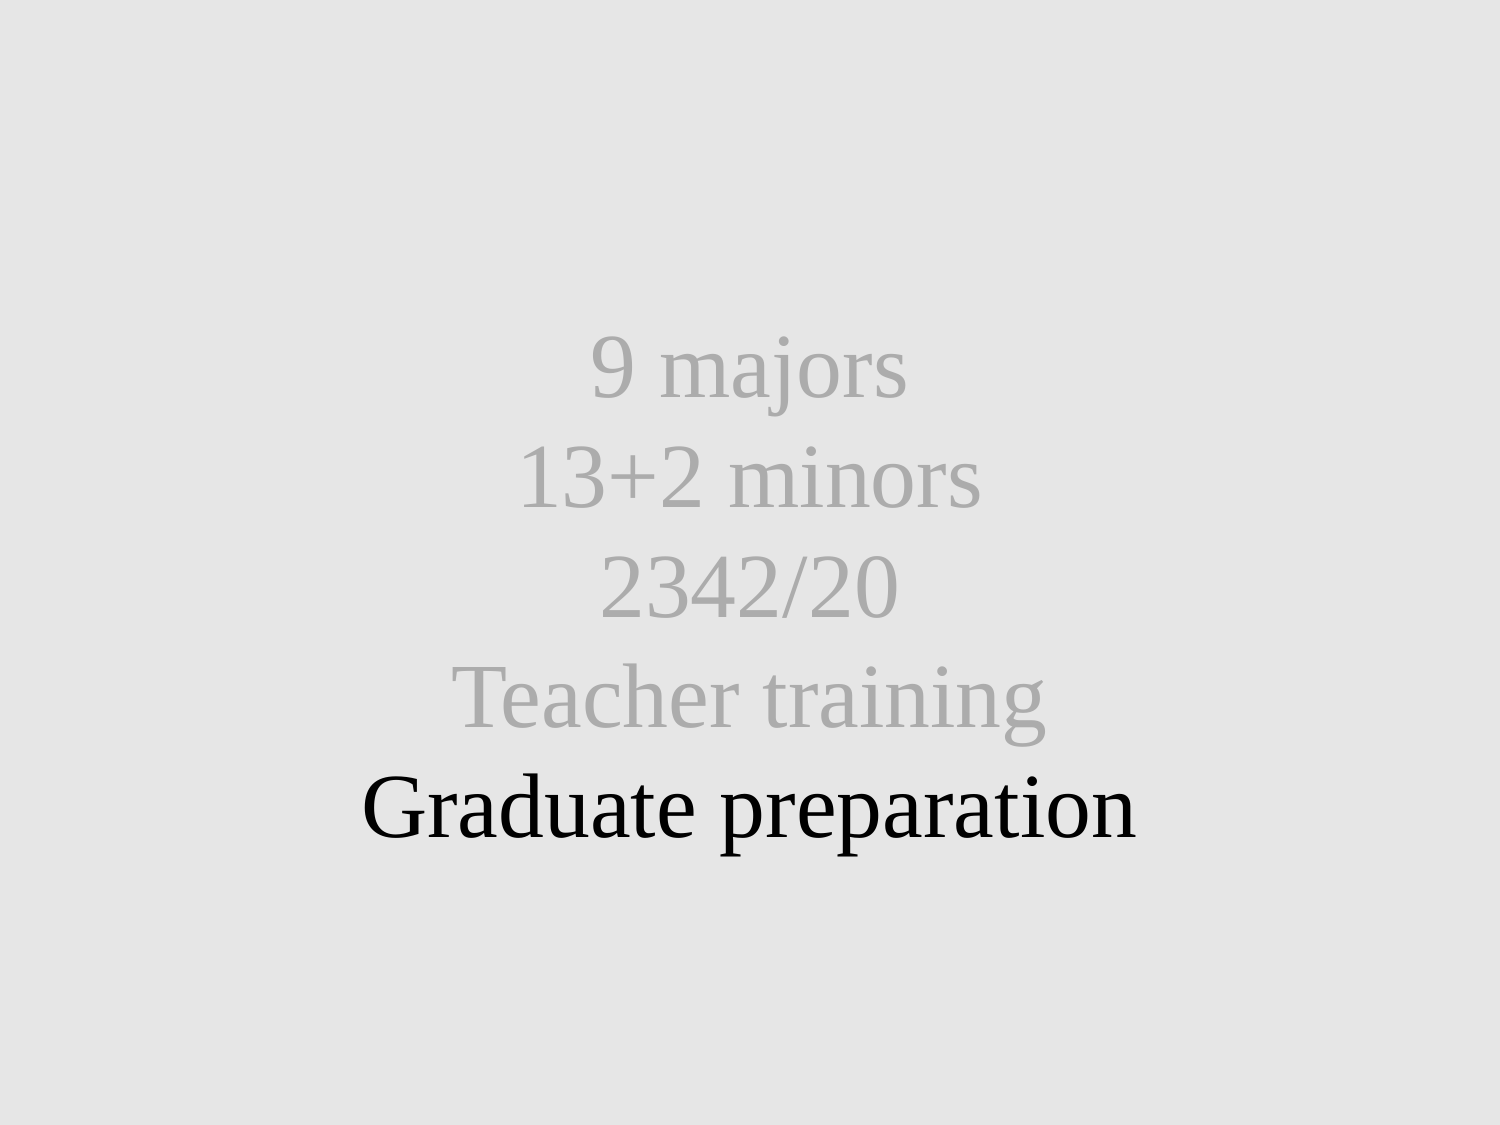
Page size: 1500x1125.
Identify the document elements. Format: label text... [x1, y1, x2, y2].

title 9 majors 13+2 minors 2342/20 Teacher training Graduate preparation [112, 173, 1388, 988]
